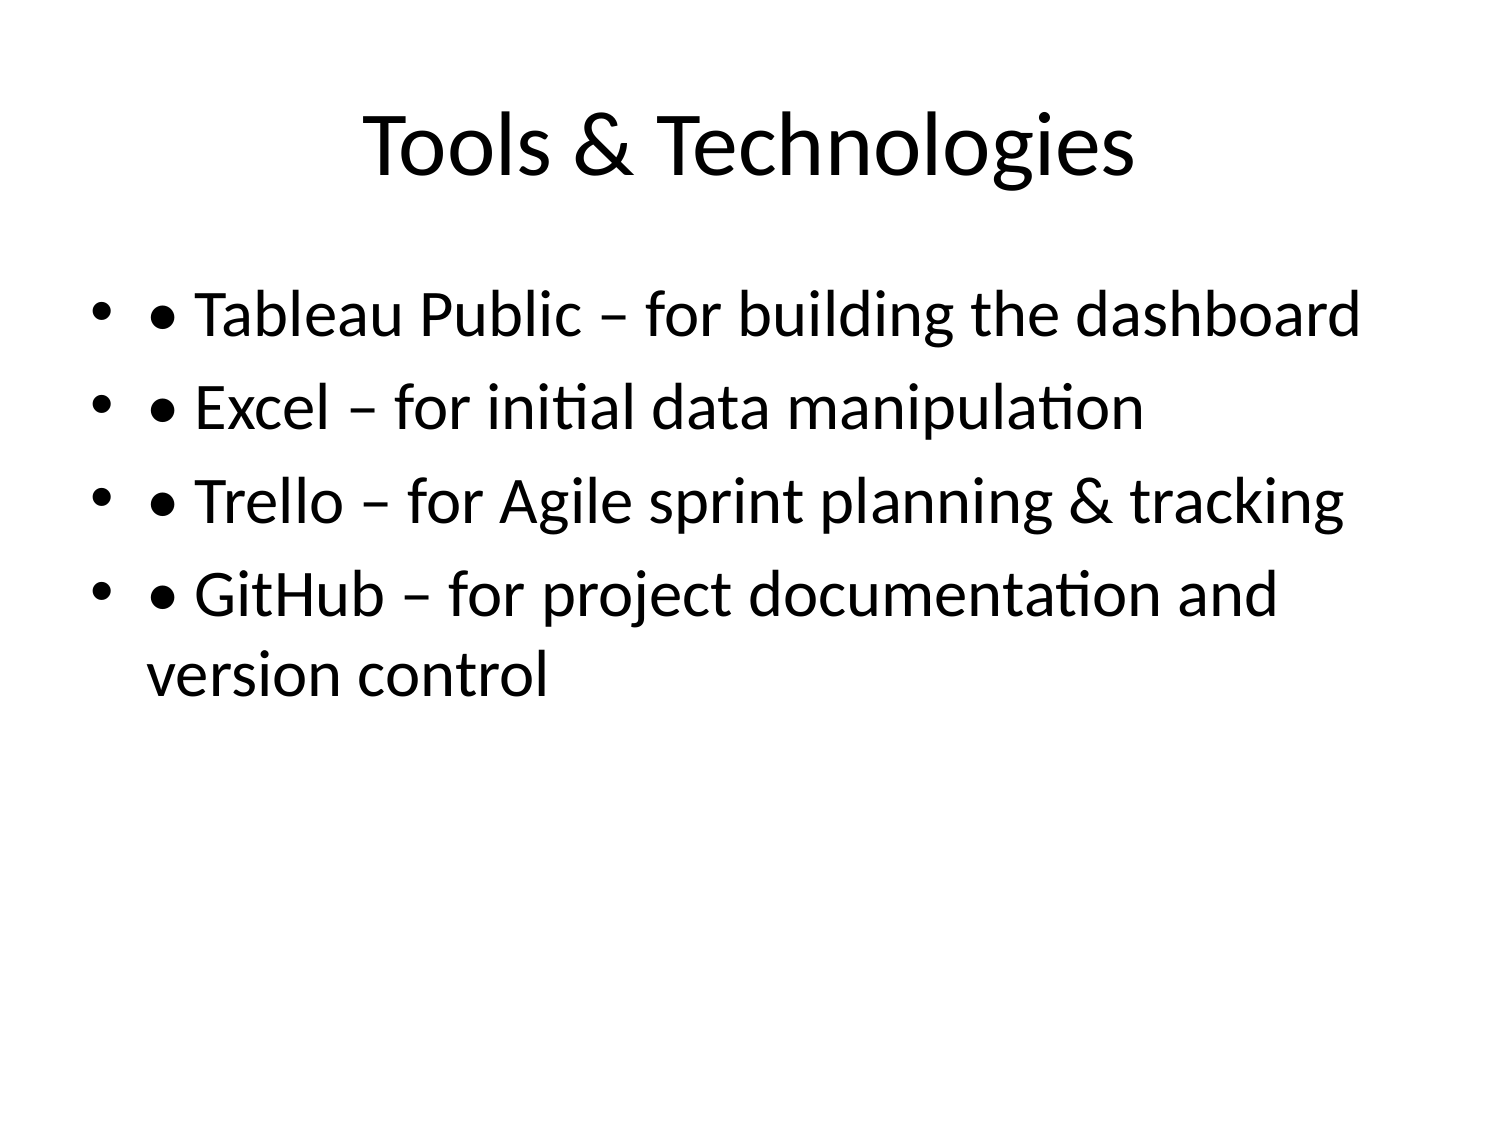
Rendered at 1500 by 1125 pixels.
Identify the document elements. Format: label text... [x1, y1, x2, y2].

list • Tableau Public – for building the dashboard • Excel – for initial data manipulation • Trello – for Agile sprint planning & tracking • GitHub – for project documentation and version control [75, 262, 1425, 1005]
title Tools & Technologies [75, 45, 1425, 233]
